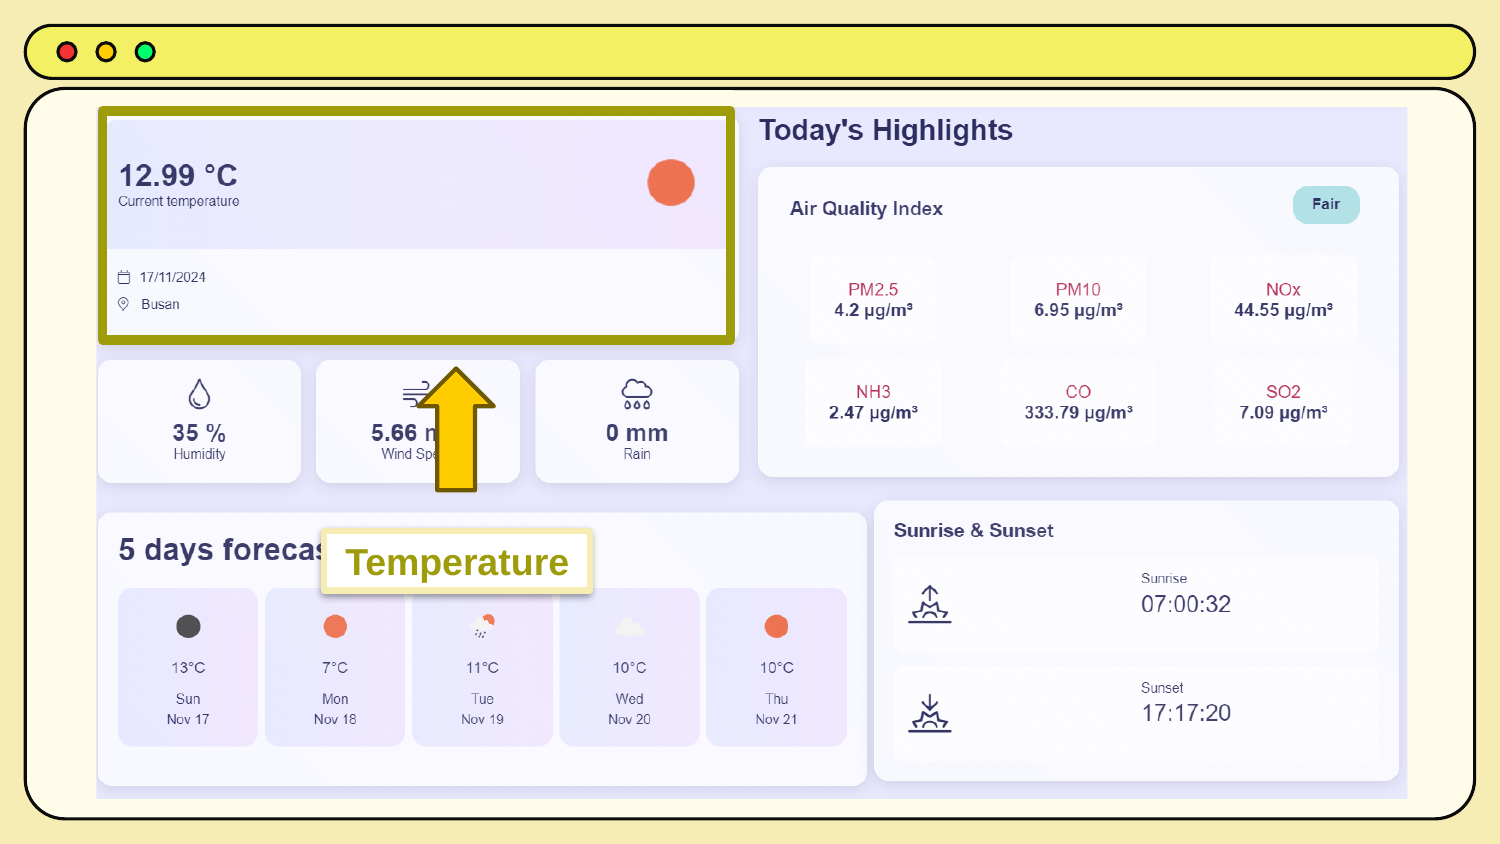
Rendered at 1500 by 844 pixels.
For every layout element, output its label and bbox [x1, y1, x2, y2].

picture [96, 107, 1408, 799]
